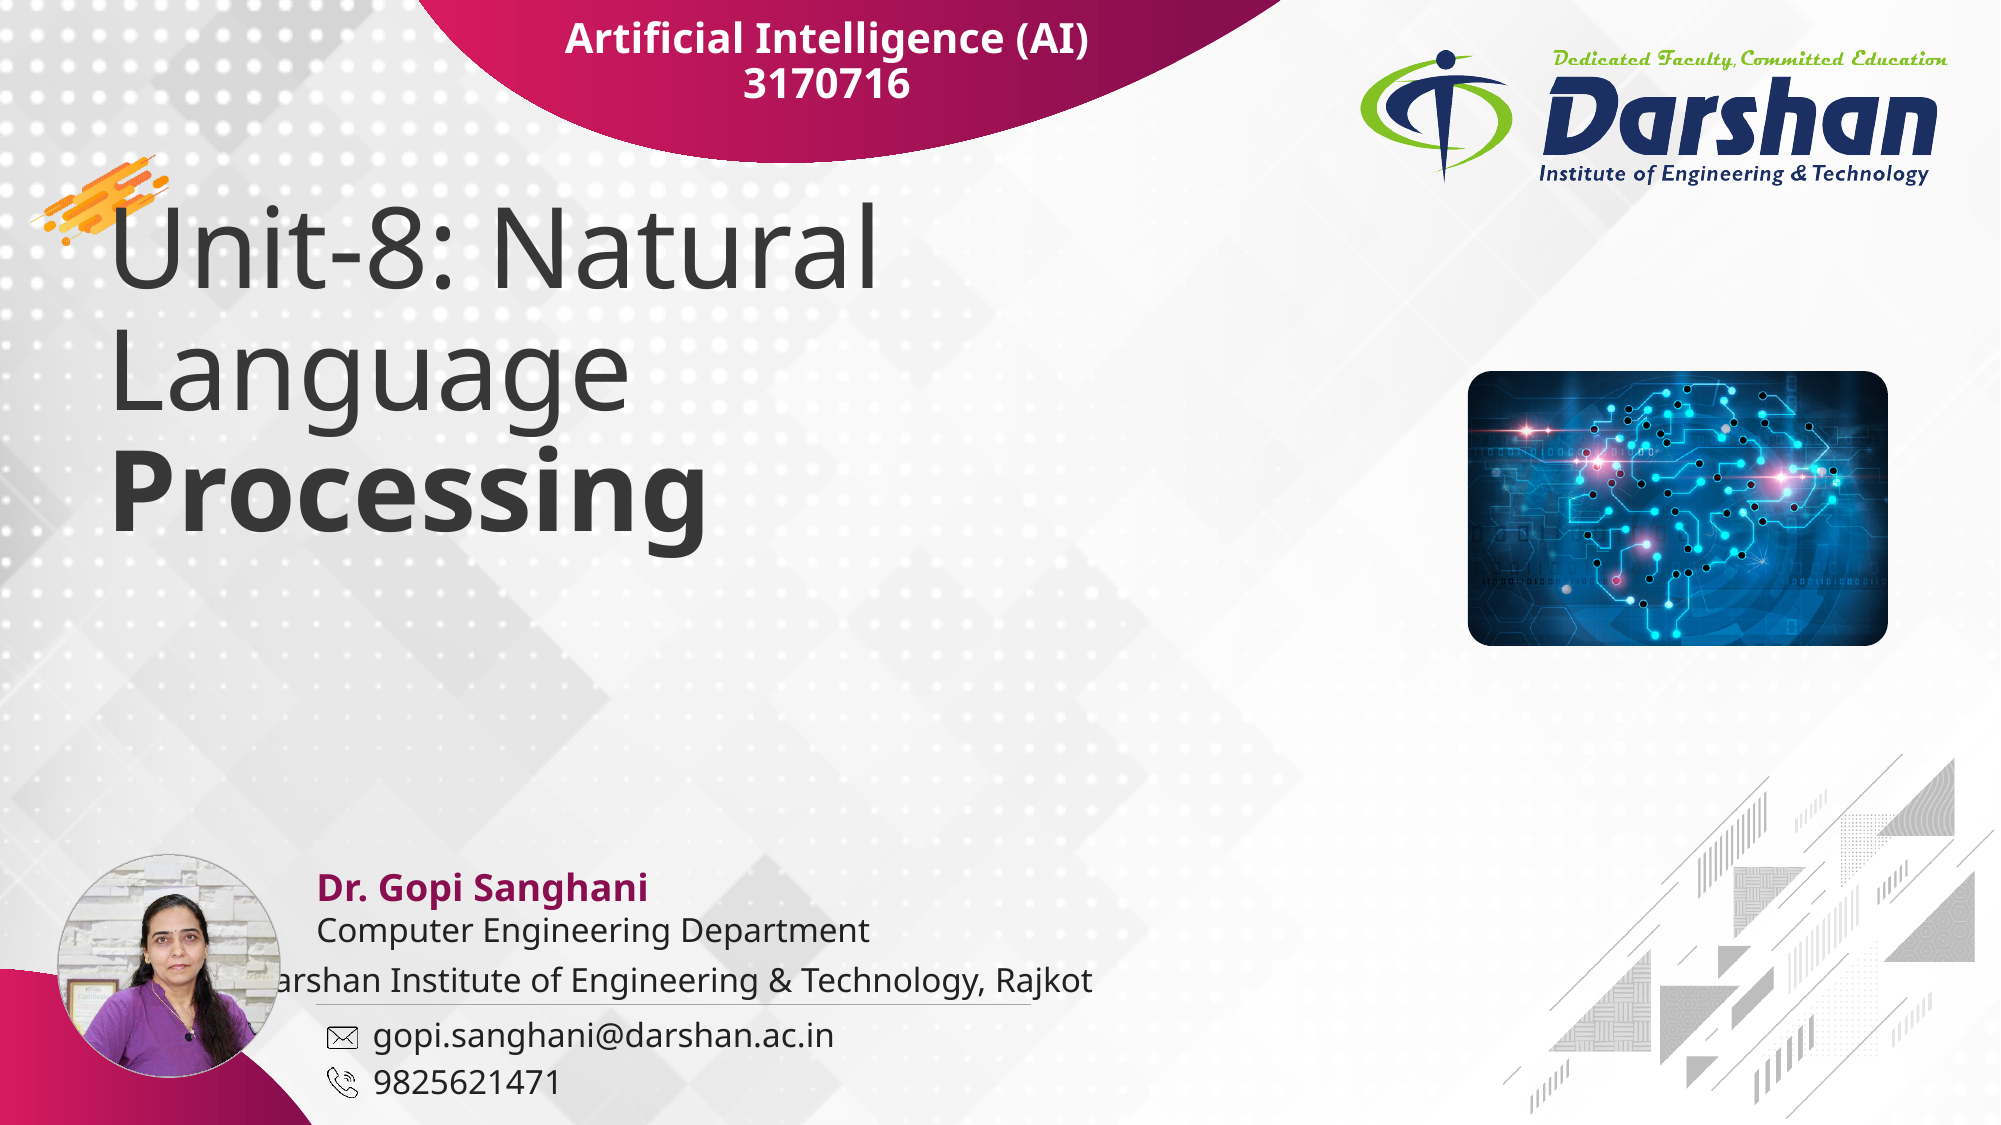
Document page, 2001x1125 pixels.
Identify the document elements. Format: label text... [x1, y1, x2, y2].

picture [10, 137, 189, 265]
list Artificial Intelligence (AI) 3170716 [452, 2, 1203, 123]
picture [1360, 50, 1948, 186]
picture [57, 854, 280, 1077]
picture [1467, 371, 1888, 646]
list gopi.sanghani@darshan.ac.in [357, 1013, 971, 1061]
picture [327, 1022, 357, 1053]
list 9825621471 [358, 1059, 972, 1108]
title Unit-8: Natural Language Processing [91, 184, 1246, 798]
picture [327, 1067, 358, 1098]
list Dr. Gopi Sanghani [301, 865, 1217, 913]
list Computer Engineering Department [301, 913, 915, 956]
